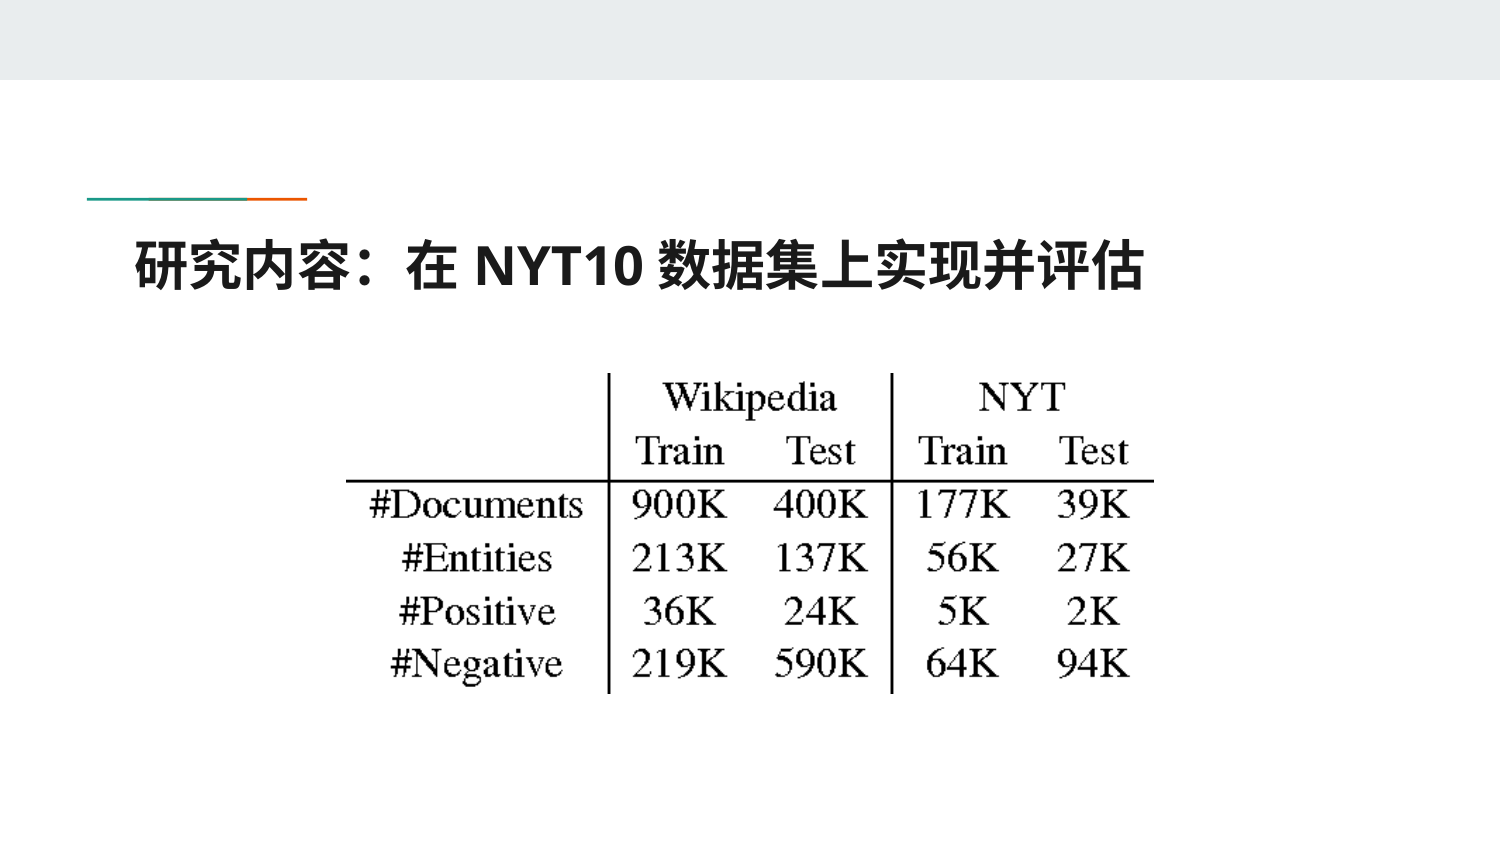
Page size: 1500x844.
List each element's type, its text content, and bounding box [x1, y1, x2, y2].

picture [346, 372, 1154, 694]
title 研究内容：在NYT10数据集上实现并评估 [119, 216, 1381, 305]
